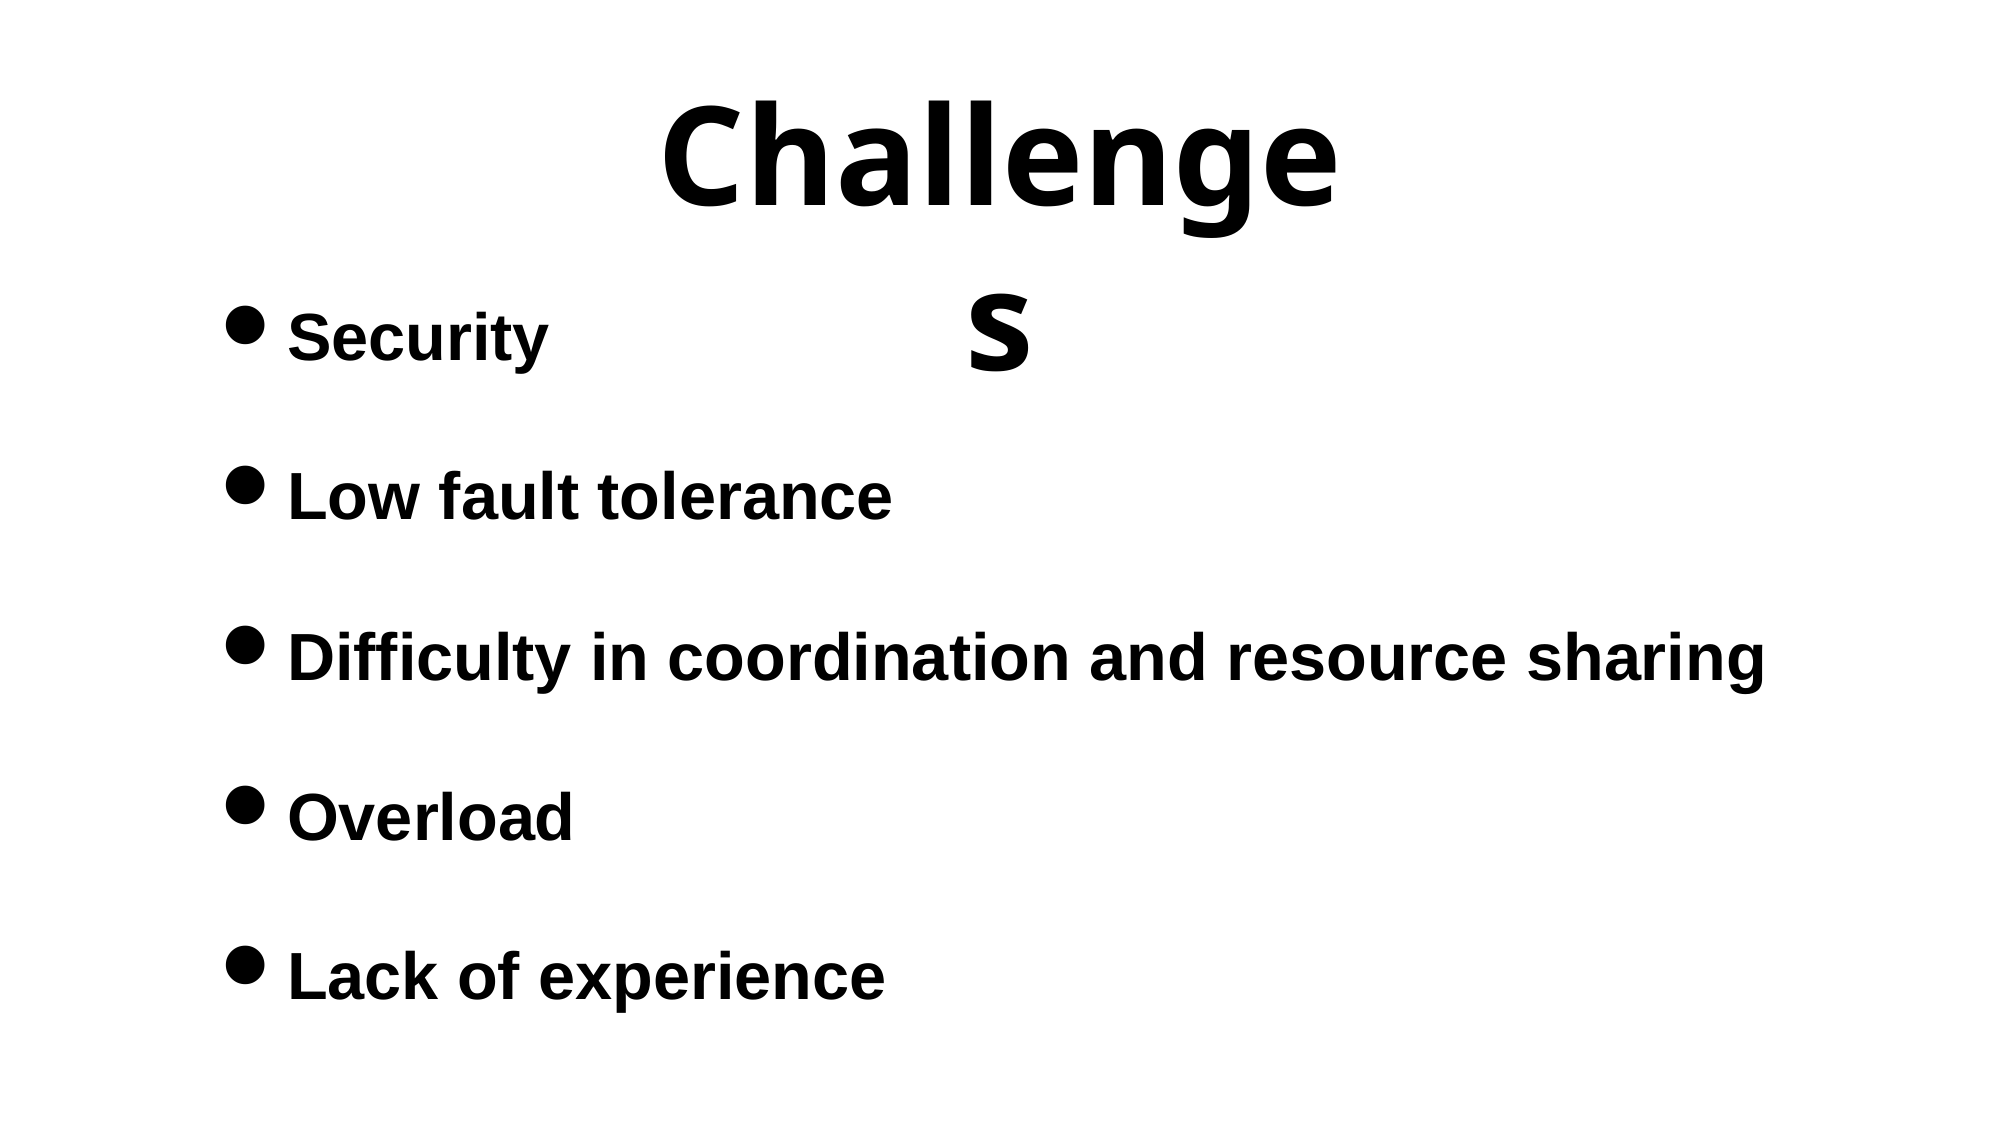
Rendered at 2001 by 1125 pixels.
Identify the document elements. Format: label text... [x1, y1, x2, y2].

text_box Challenges [631, 60, 1368, 206]
text_box Security Low fault tolerance Difficulty in coordination and resource sharing Overload Lack of experience [205, 206, 1846, 1021]
